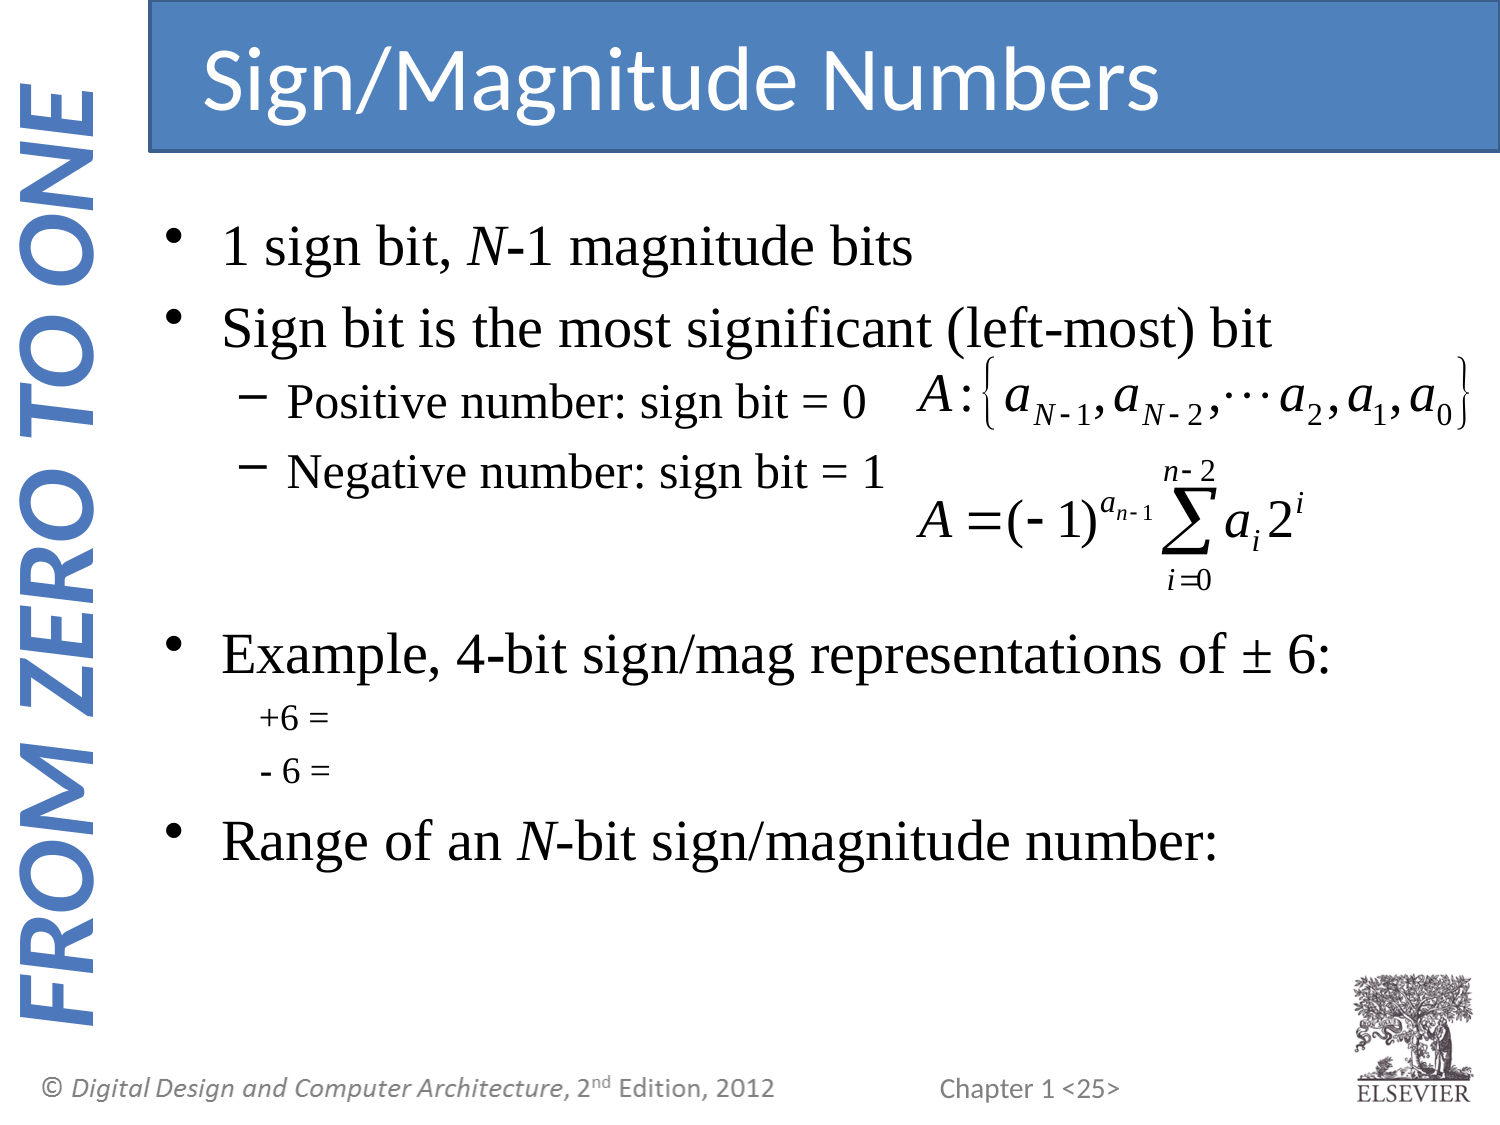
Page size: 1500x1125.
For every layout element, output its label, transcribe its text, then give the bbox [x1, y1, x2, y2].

text_box [87, 174, 1413, 1025]
picture [0, 0, 1500, 1125]
text_box 1 sign bit, N-1 magnitude bits Sign bit is the most significant (left-most) bit Positive number: sign bit = 0 Negative number: sign bit = 1 Example, 4-bit sign/mag representations of ± 6: +6 = - 6 = Range of an N-bit sign/magnitude number: [150, 200, 1475, 1050]
text_box Sign/Magnitude Numbers [187, 11, 1488, 136]
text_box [906, 354, 1488, 601]
